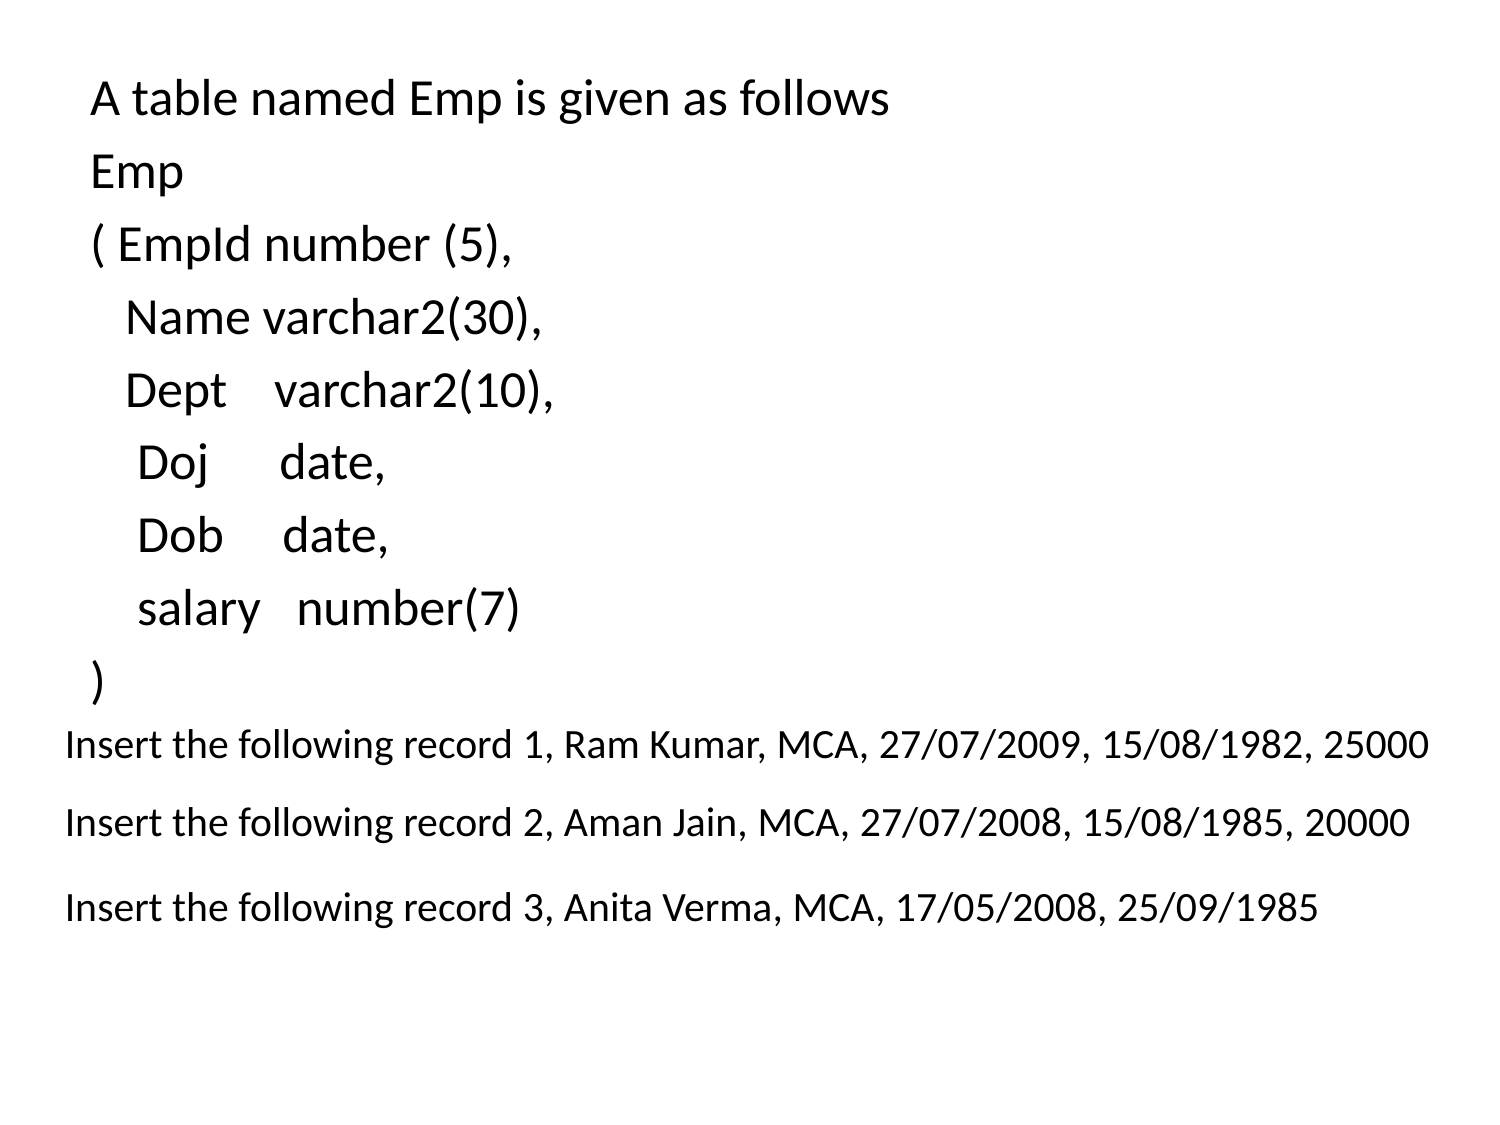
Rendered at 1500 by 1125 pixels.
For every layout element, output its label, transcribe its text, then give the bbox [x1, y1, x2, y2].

text_box Insert the following record 1, Ram Kumar, MCA, 27/07/2009, 15/08/1982, 25000 [49, 709, 1475, 775]
list A table named Emp is given as follows Emp ( EmpId number (5), Name varchar2(30), Dept varchar2(10), Doj date, Dob date, salary number(7) ) [75, 56, 1425, 709]
text_box Insert the following record 3, Anita Verma, MCA, 17/05/2008, 25/09/1985 [49, 871, 1475, 937]
text_box Insert the following record 2, Aman Jain, MCA, 27/07/2008, 15/08/1985, 20000 [49, 787, 1475, 853]
